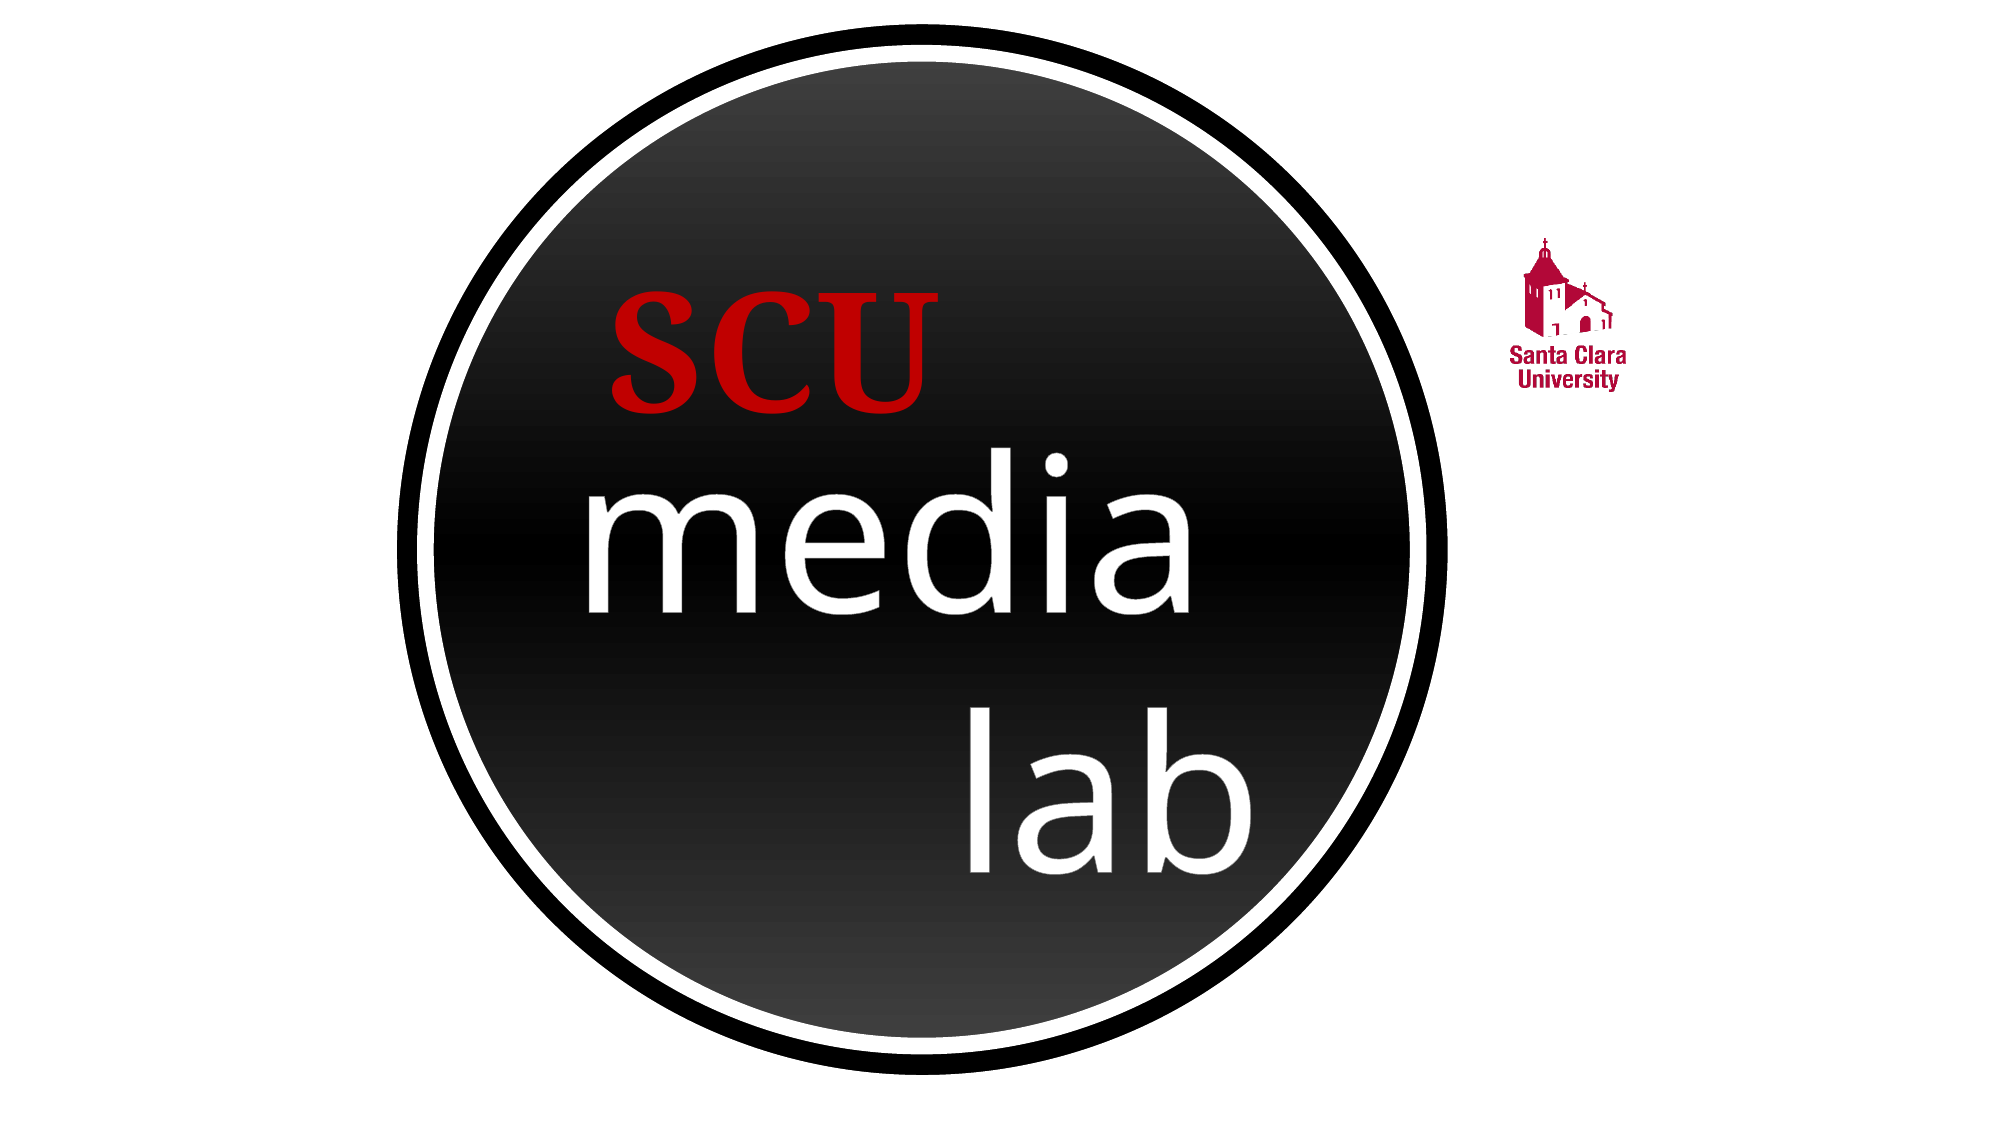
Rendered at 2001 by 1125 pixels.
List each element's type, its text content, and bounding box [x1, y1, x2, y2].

text_box [540, 317, 1457, 1084]
picture [1510, 238, 1626, 392]
text_box [1278, 427, 1419, 896]
text_box SCU [592, 238, 1403, 454]
text_box [388, 15, 1356, 876]
text_box media lab [500, 388, 1278, 923]
text_box [594, 923, 1249, 1047]
text_box [425, 53, 1309, 812]
